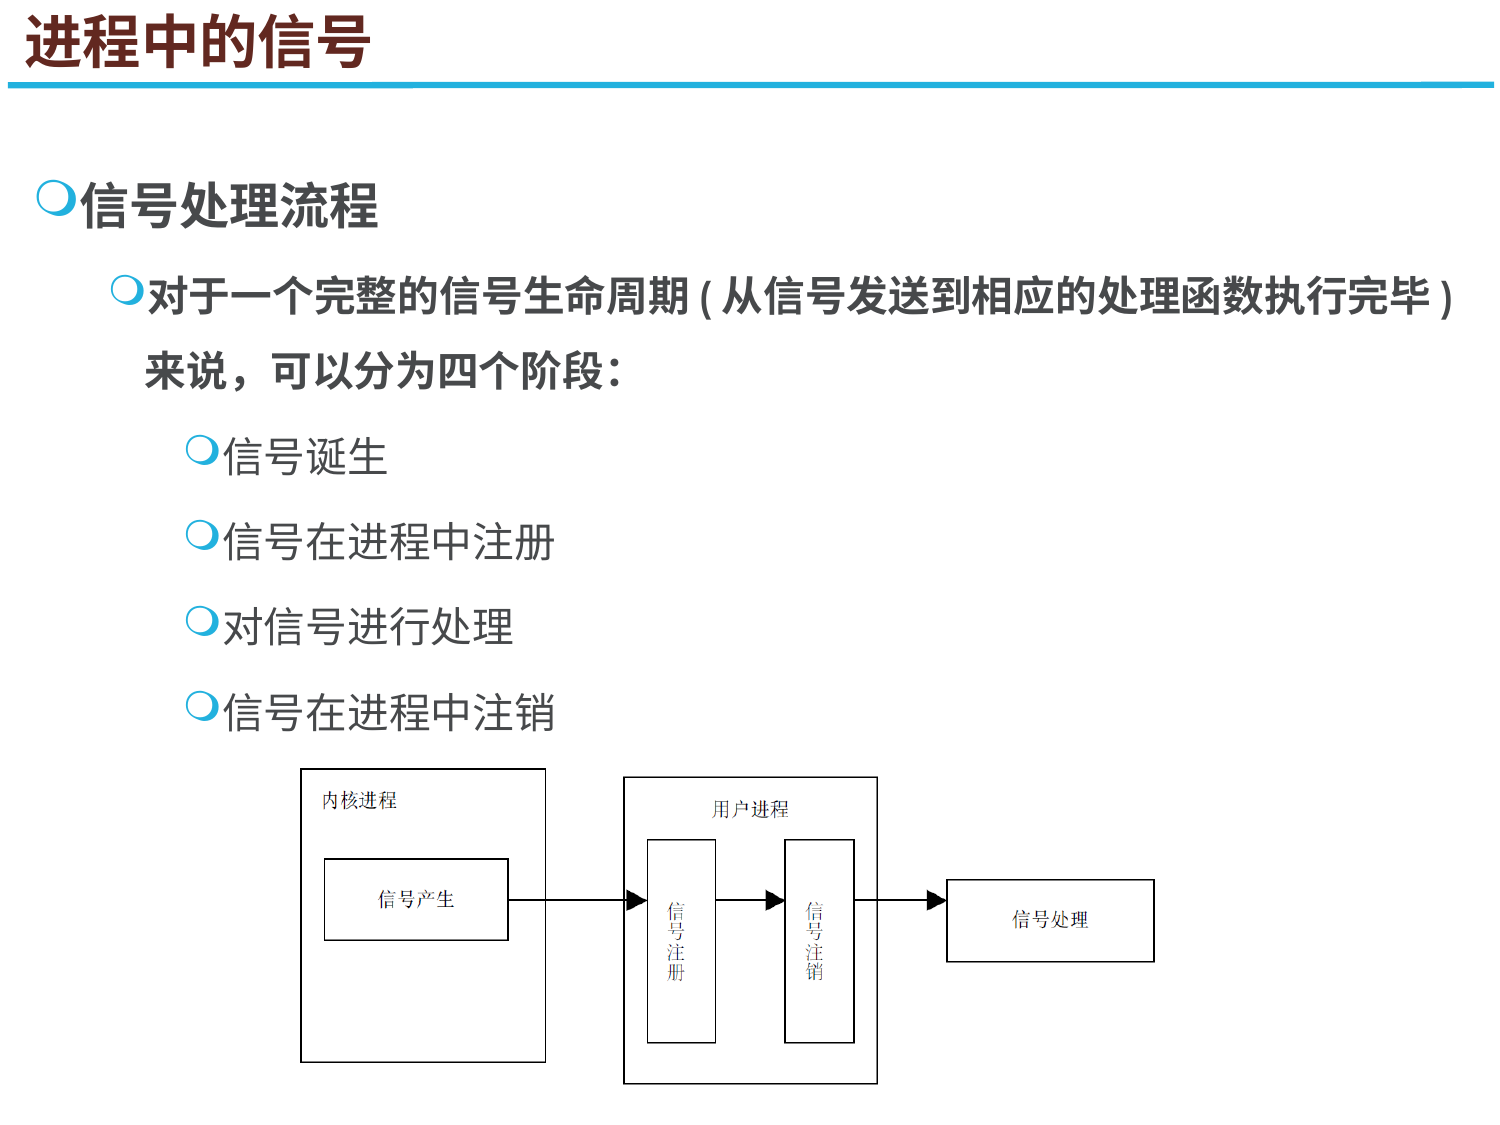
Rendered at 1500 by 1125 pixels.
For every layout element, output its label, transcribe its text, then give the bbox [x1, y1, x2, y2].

text_box 信号处理流程 对于一个完整的信号生命周期(从信号发送到相应的处理函数执行完毕)来说，可以分为四个阶段： 信号诞生 信号在进程中注册 对信号进行处理 信号在进程中注销 [17, 137, 1500, 1059]
text_box 进程中的信号 [9, 3, 1388, 86]
picture [289, 763, 1164, 1092]
